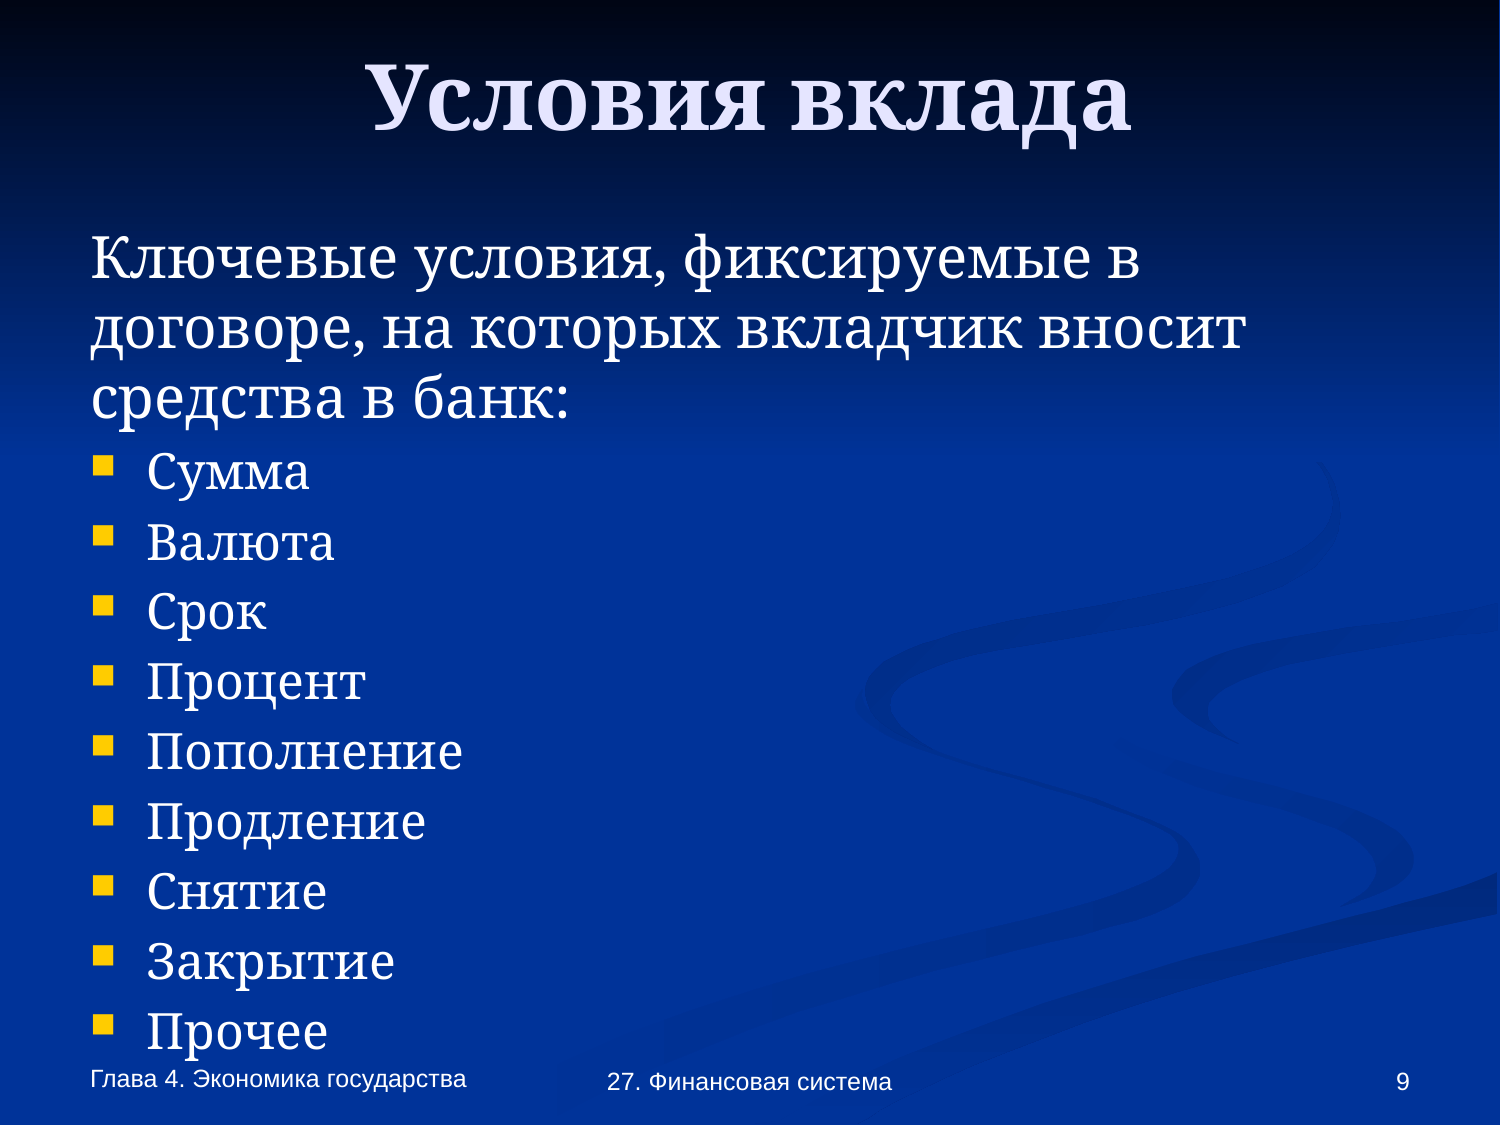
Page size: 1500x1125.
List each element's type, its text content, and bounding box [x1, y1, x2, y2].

slide_number Глава 4. Экономика государства [75, 1062, 512, 1100]
list Ключевые условия, фиксируемые в договоре, на которых вкладчик вносит средства в банк: Сумма Валюта Срок Процент Пополнение Продление Снятие Закрытие Прочее [75, 212, 1425, 1050]
title Условия вклада [75, 0, 1425, 188]
slide_number 9 [1074, 1074, 1425, 1104]
footer 27. Финансовая система [512, 1062, 988, 1104]
